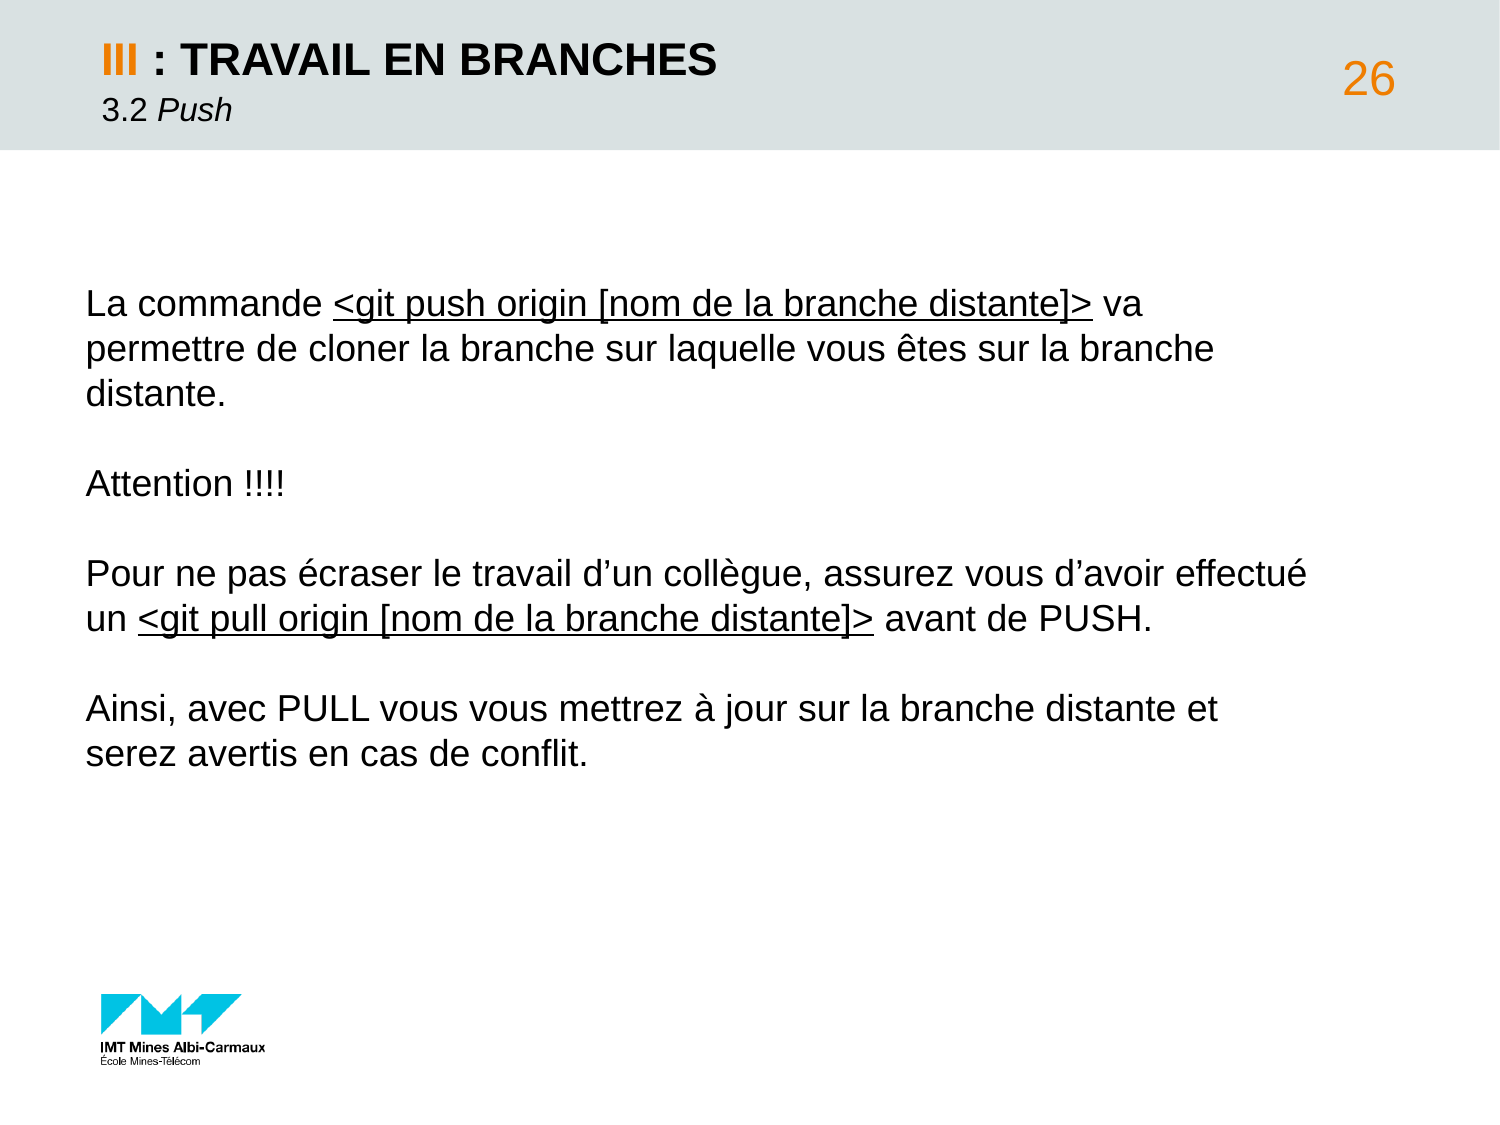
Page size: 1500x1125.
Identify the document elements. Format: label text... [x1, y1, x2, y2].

text_box La commande <git push origin [nom de la branche distante]> va permettre de cloner la branche sur laquelle vous êtes sur la branche distante. Attention !!!! Pour ne pas écraser le travail d’un collègue, assurez vous d’avoir effectué un <git pull origin [nom de la branche distante]> avant de PUSH. Ainsi, avec PULL vous vous mettrez à jour sur la branche distante et serez avertis en cas de conflit. [70, 271, 1323, 782]
text_box <numéro> [1290, 42, 1397, 109]
text_box IiI : TRAVAIL EN BRANCHES [101, 0, 1252, 85]
text_box 3.2 Push [101, 88, 1253, 149]
